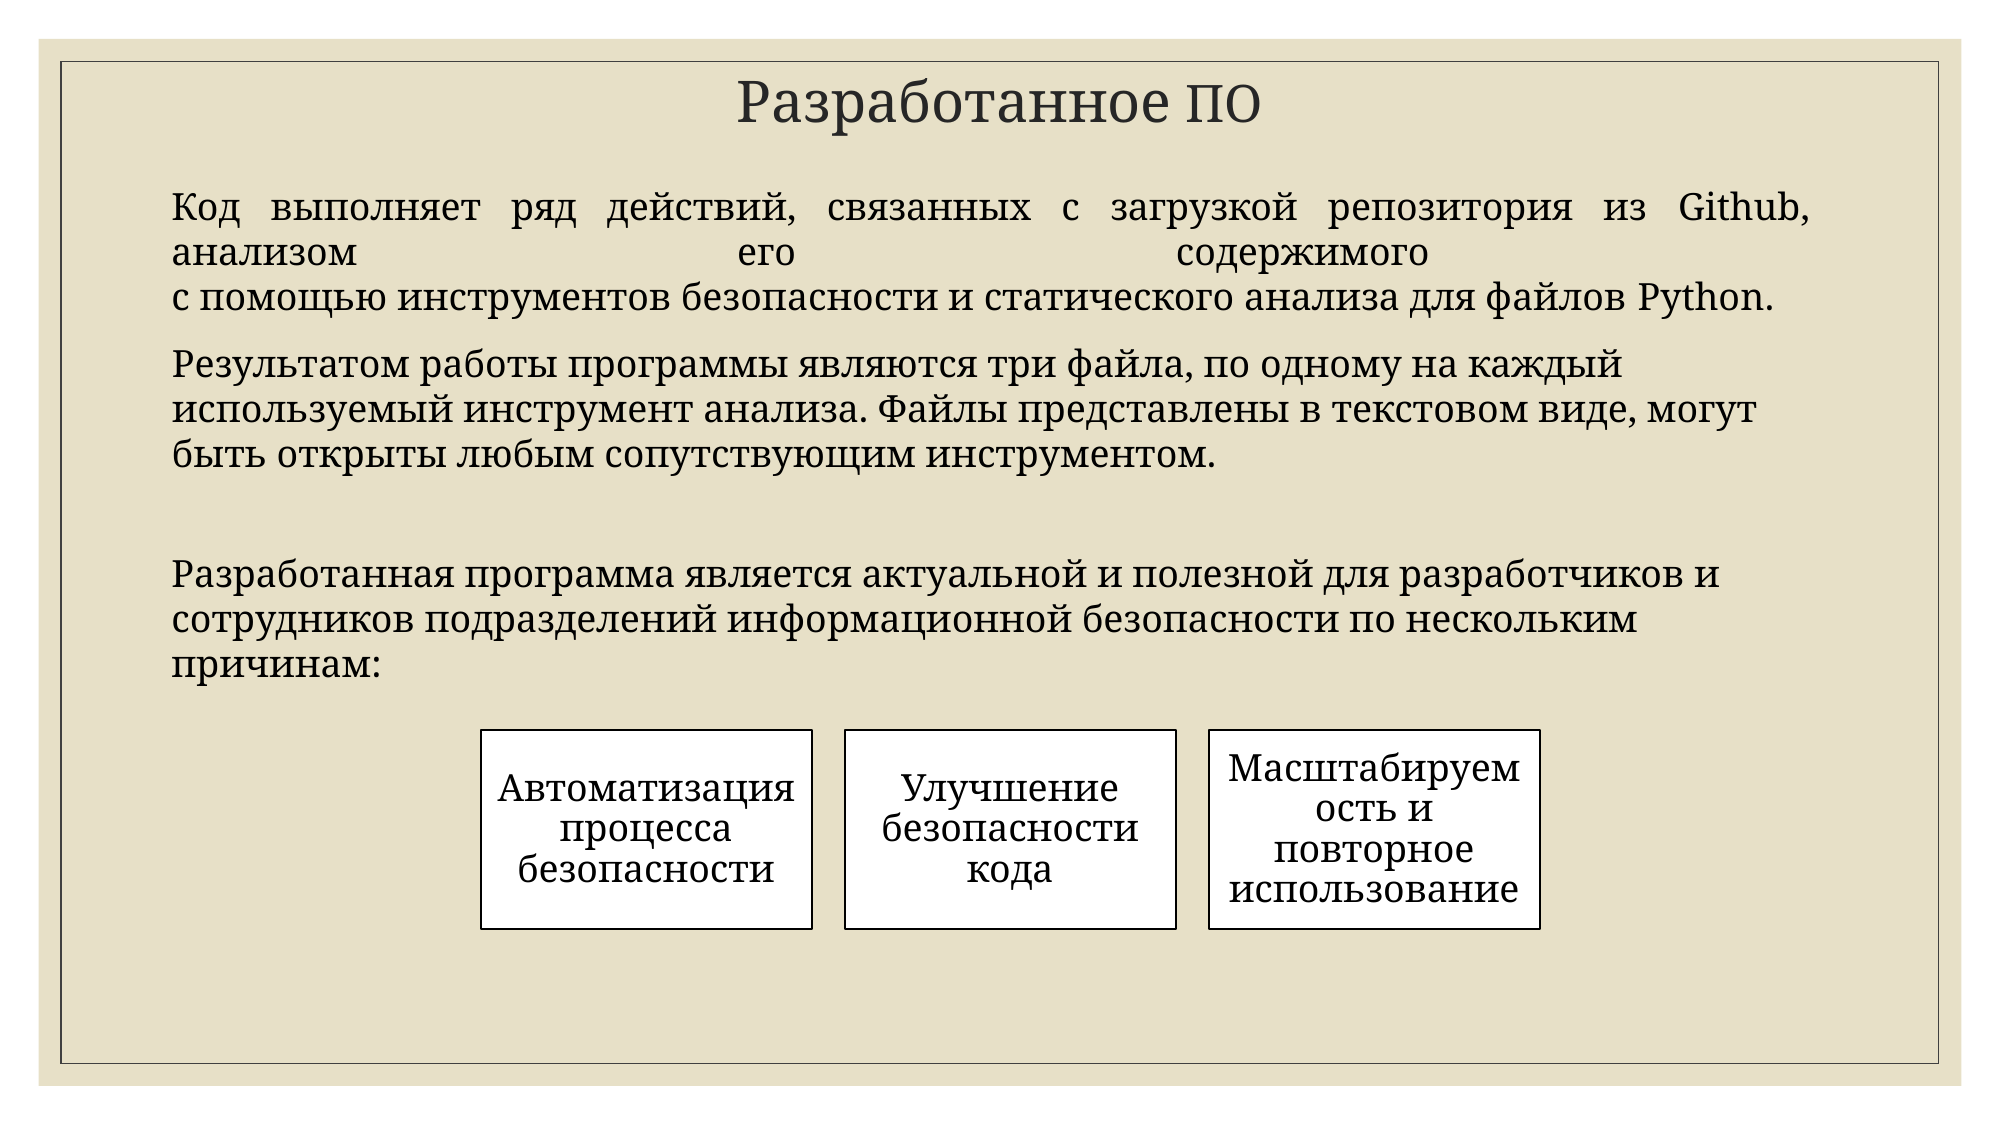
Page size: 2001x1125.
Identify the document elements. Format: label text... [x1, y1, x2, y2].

text_box Разработанная программа является актуальной и полезной для разработчиков и сотрудников подразделений информационной безопасности по нескольким причинам: [156, 542, 1825, 693]
text_box Код выполняет ряд действий, связанных с загрузкой репозитория из Github, анализом его содержимого с помощью инструментов безопасности и статического анализа для файлов Python. [156, 175, 1825, 326]
list Результатом работы программы являются три файла, по одному на каждый используемый инструмент анализа. Файлы представлены в текстовом виде, могут быть открыты любым сопутствующим инструментом. [156, 333, 1825, 503]
title Разработанное ПО [174, 65, 1825, 144]
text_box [480, 635, 1540, 1024]
